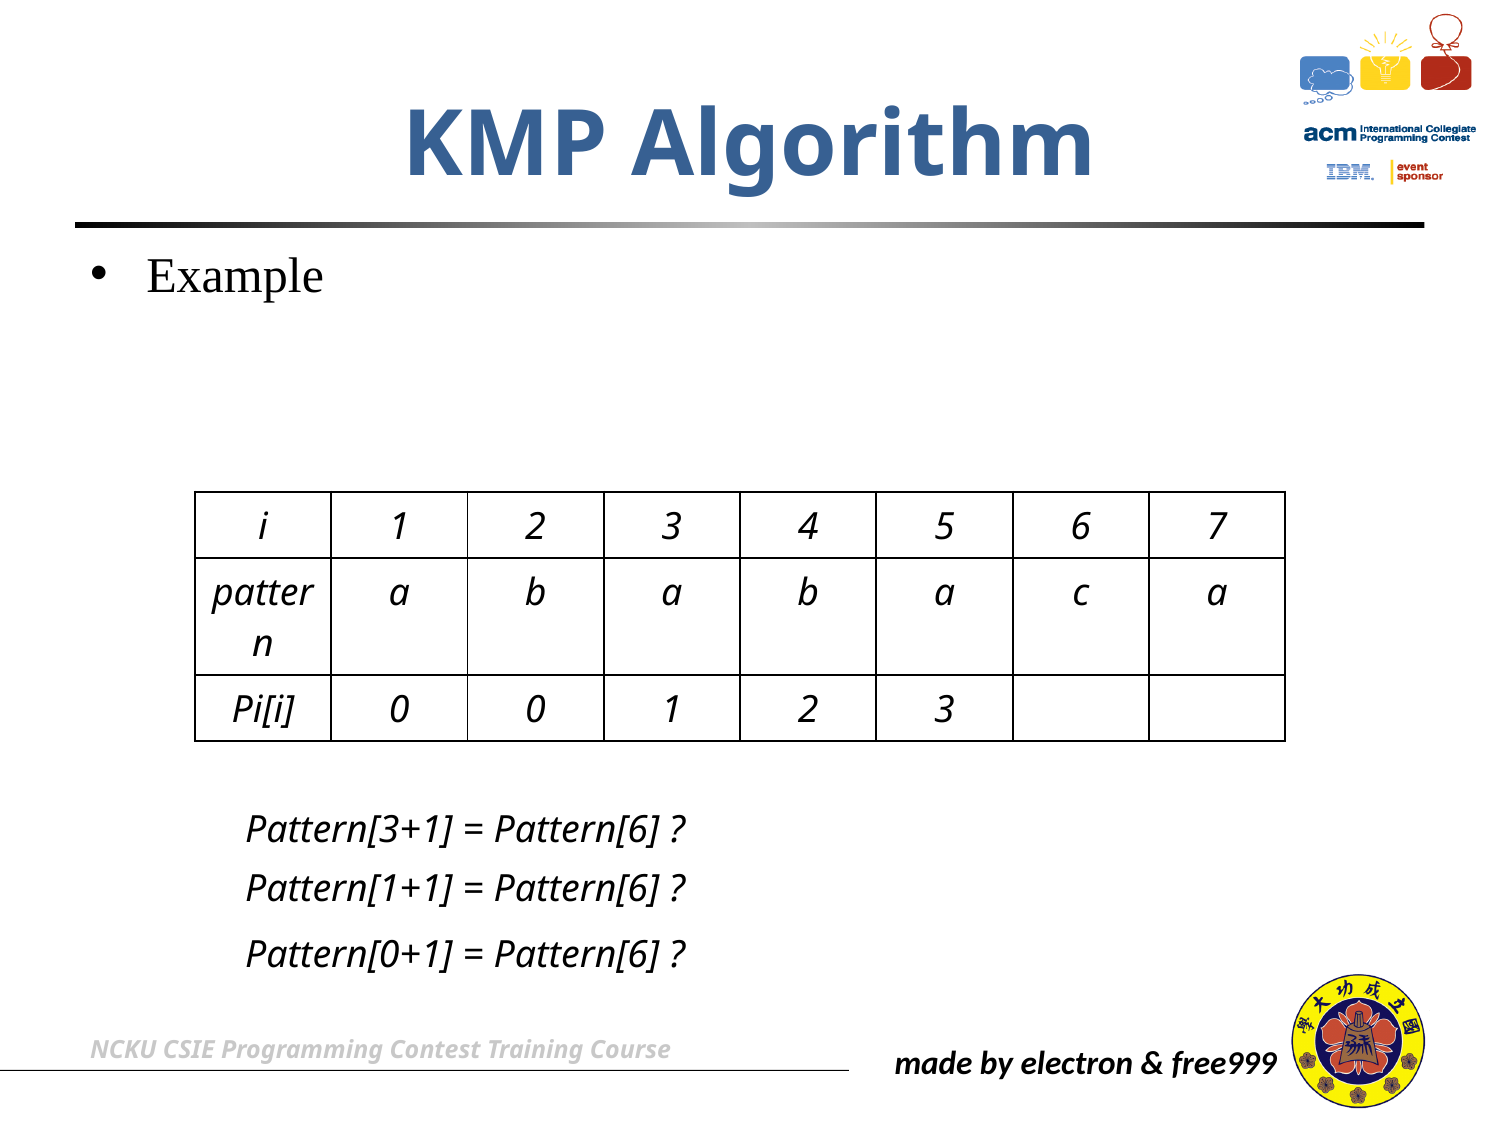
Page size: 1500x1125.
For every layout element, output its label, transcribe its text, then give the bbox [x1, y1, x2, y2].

table_cell 1 [605, 676, 739, 740]
table_header 3 [605, 493, 739, 557]
table_cell [1150, 676, 1284, 740]
picture [1292, 12, 1480, 188]
table_cell a [877, 559, 1012, 674]
table_header 6 [1014, 493, 1148, 557]
table_cell [1014, 676, 1148, 740]
text_box Pattern[0+1] = Pattern[6] ? [230, 922, 1164, 982]
text_box Pattern[3+1] = Pattern[6] ? [230, 797, 1164, 856]
list Example [75, 234, 1425, 978]
table_header 5 [877, 493, 1012, 557]
table_header 1 [332, 493, 467, 557]
table_cell a [332, 559, 467, 674]
text_box Pattern[1+1] = Pattern[6] ? [230, 856, 1164, 916]
table_cell 3 [877, 676, 1012, 740]
table_cell 0 [468, 676, 603, 740]
table_cell b [468, 559, 603, 674]
table_header 2 [468, 493, 603, 557]
table_cell 2 [741, 676, 875, 740]
table_cell a [605, 559, 739, 674]
table_cell 0 [332, 676, 467, 740]
table_cell pattern [196, 559, 330, 674]
title KMP Algorithm [75, 45, 1425, 233]
table_header i [196, 493, 330, 557]
table_header 7 [1150, 493, 1284, 557]
table_cell b [741, 559, 875, 674]
table_cell c [1014, 559, 1148, 674]
table_cell Pi[i] [196, 676, 330, 740]
table_cell a [1150, 559, 1284, 674]
table_header 4 [741, 493, 875, 557]
picture [1282, 970, 1431, 1114]
slide_number NCKU CSIE Programming Contest Training Course [75, 1018, 833, 1079]
